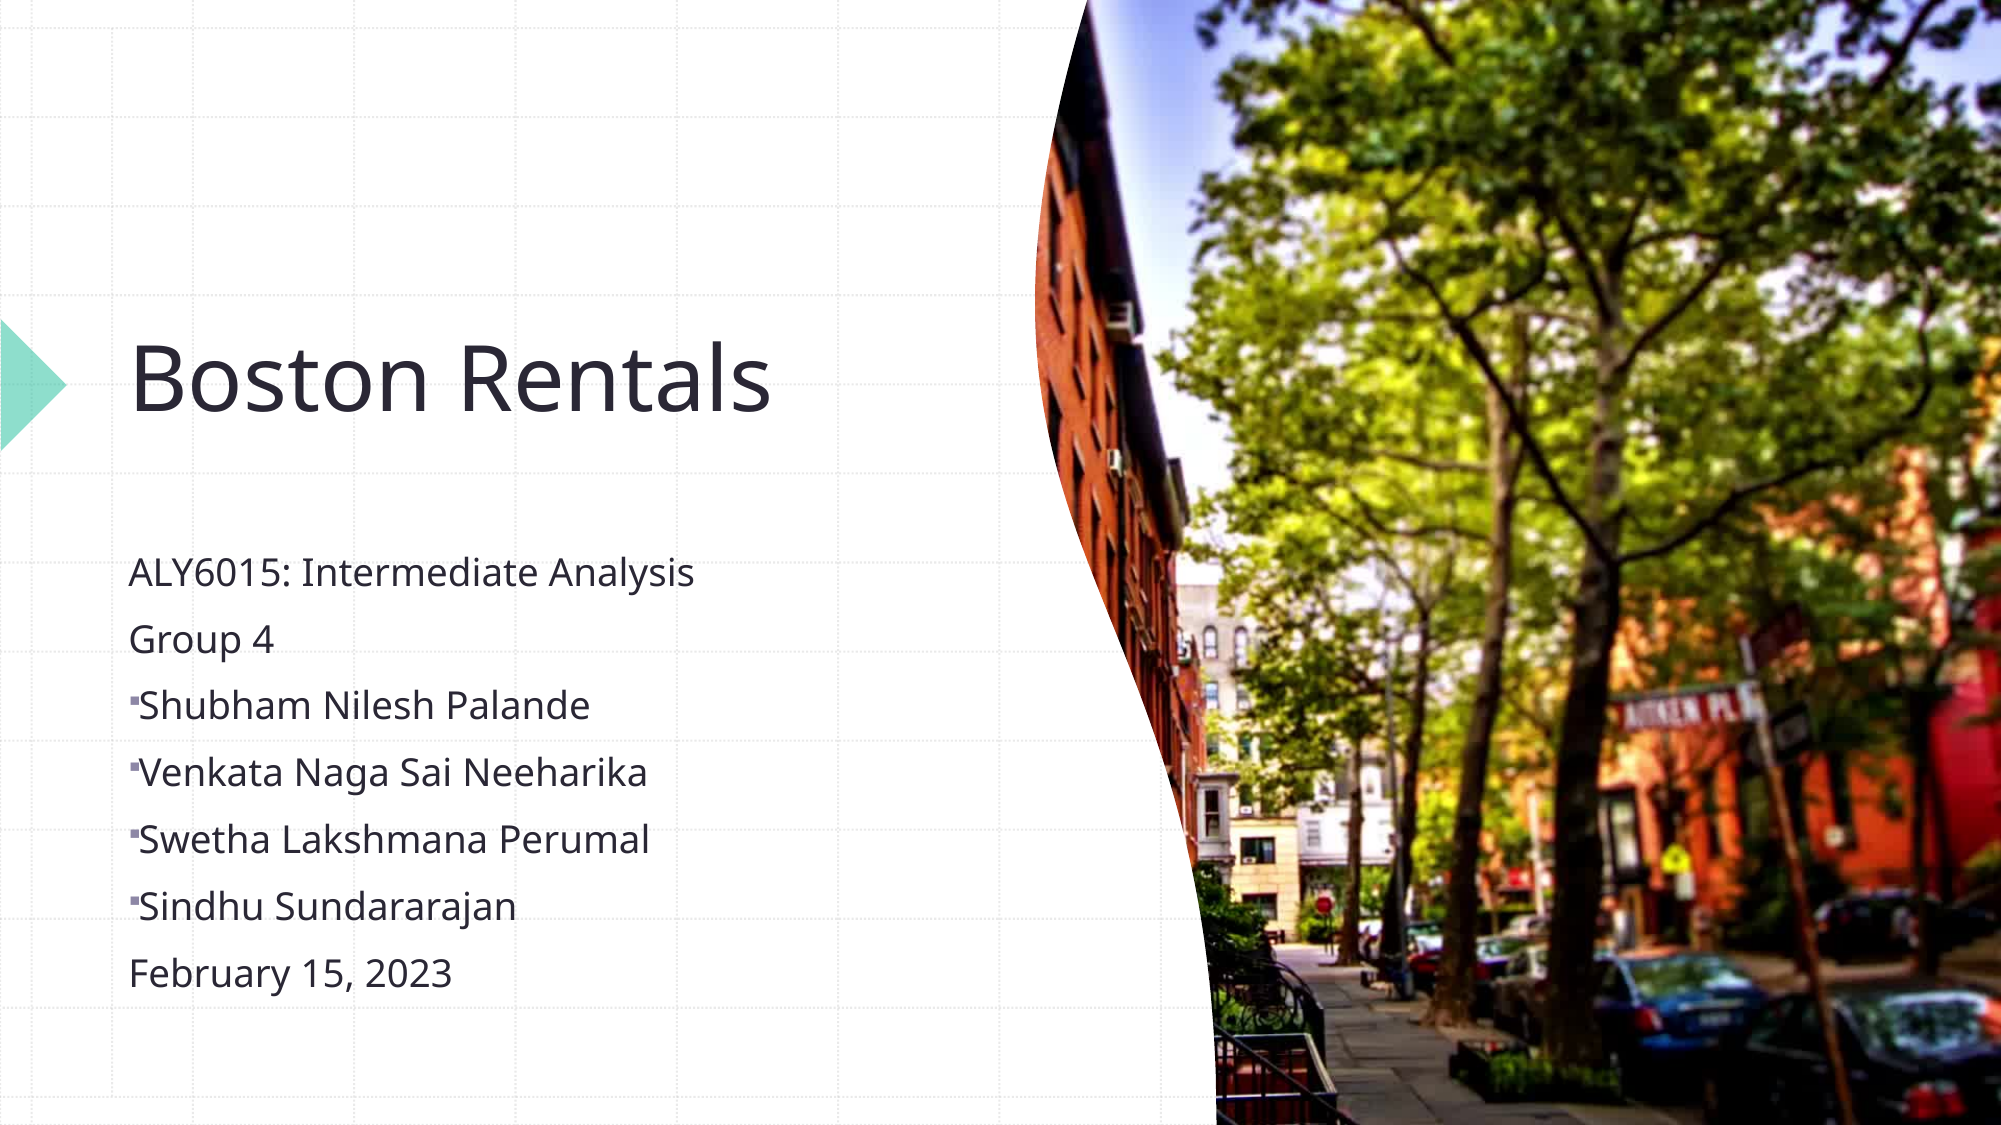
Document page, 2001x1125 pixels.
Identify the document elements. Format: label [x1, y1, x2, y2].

picture [1034, 0, 2001, 1125]
text_box [0, 0, 1034, 1125]
